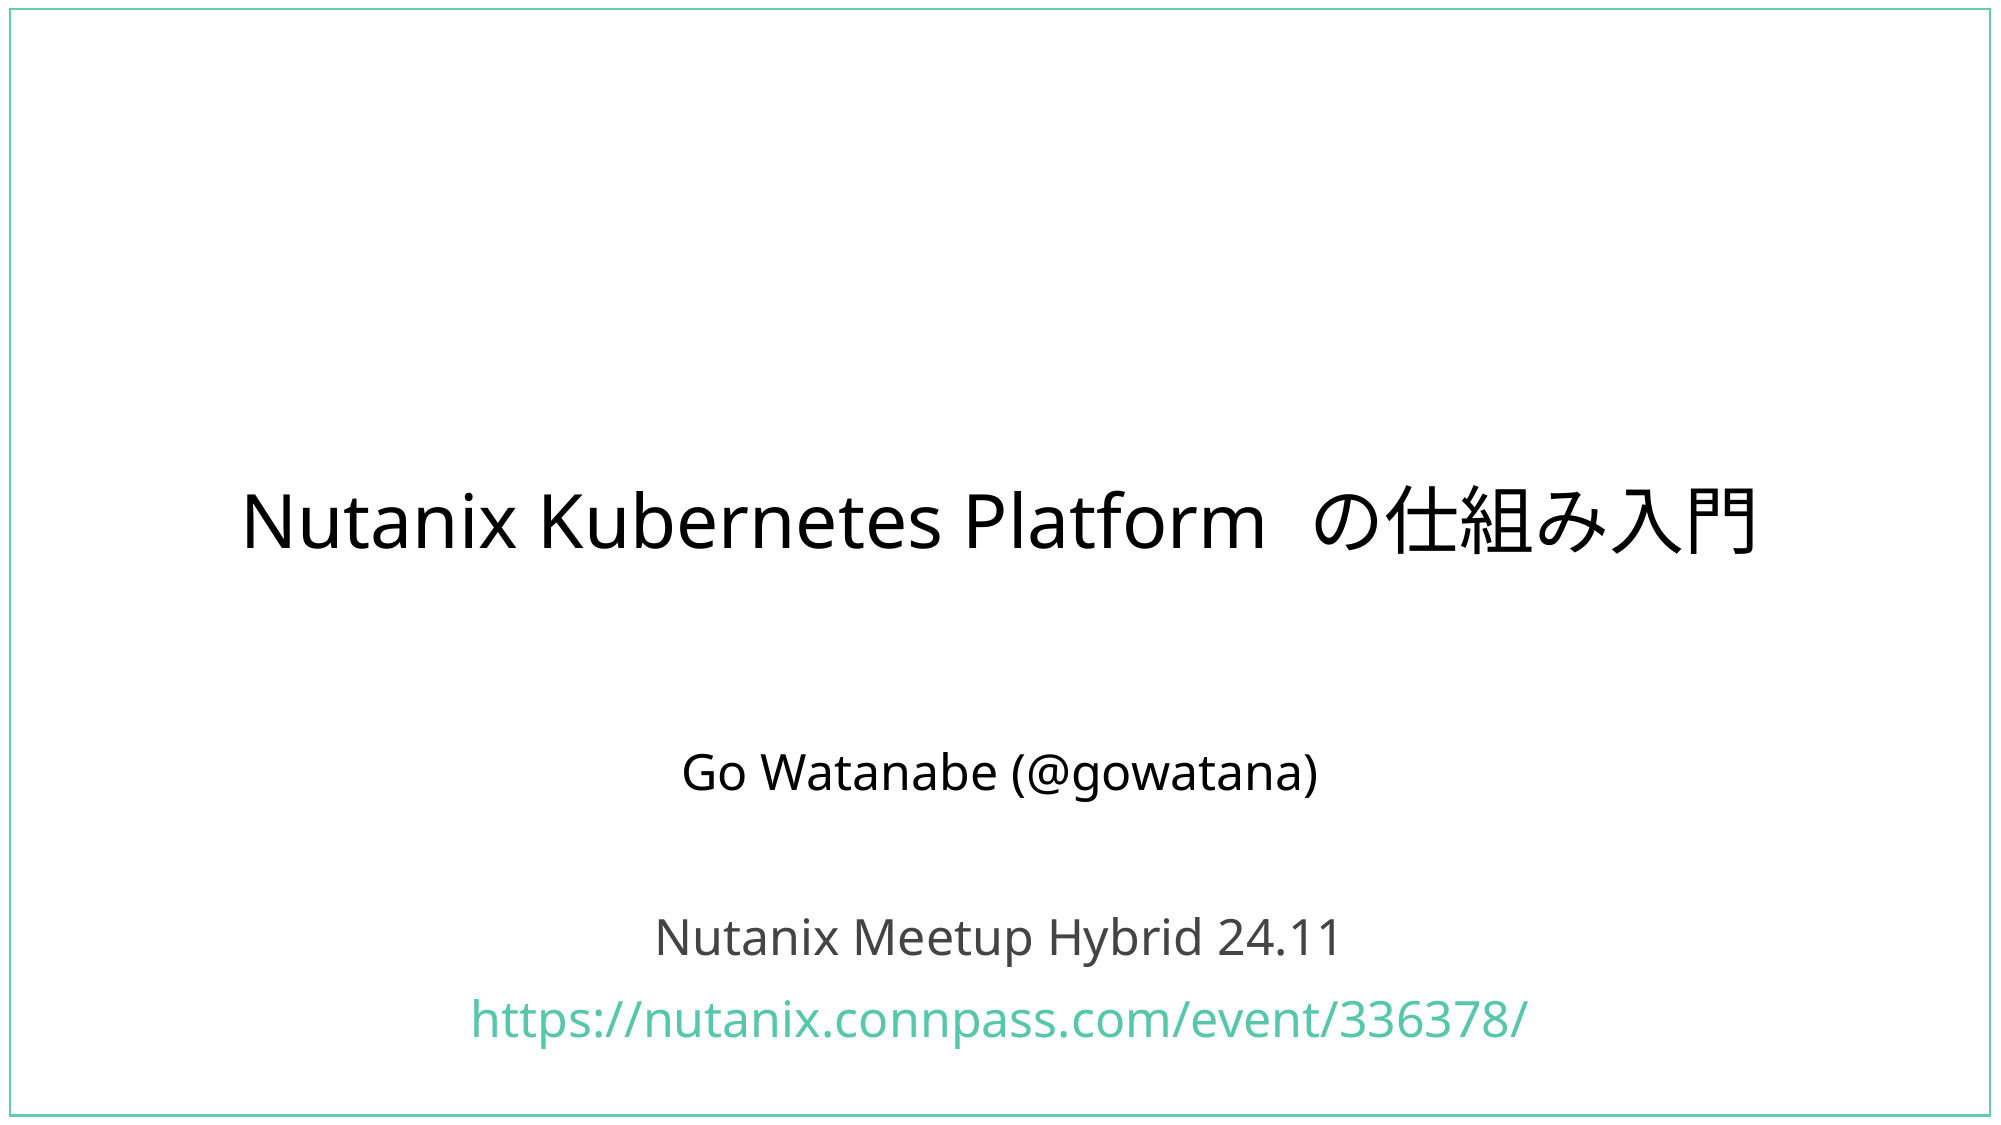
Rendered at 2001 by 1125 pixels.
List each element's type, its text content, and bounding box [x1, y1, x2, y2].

subtitle Go Watanabe (@gowatana) Nutanix Meetup Hybrid 24.11 https://nutanix.connpass.com/event/336378/ [249, 645, 1750, 1060]
title Nutanix Kubernetes Platform の仕組み入門 [21, 184, 1979, 576]
